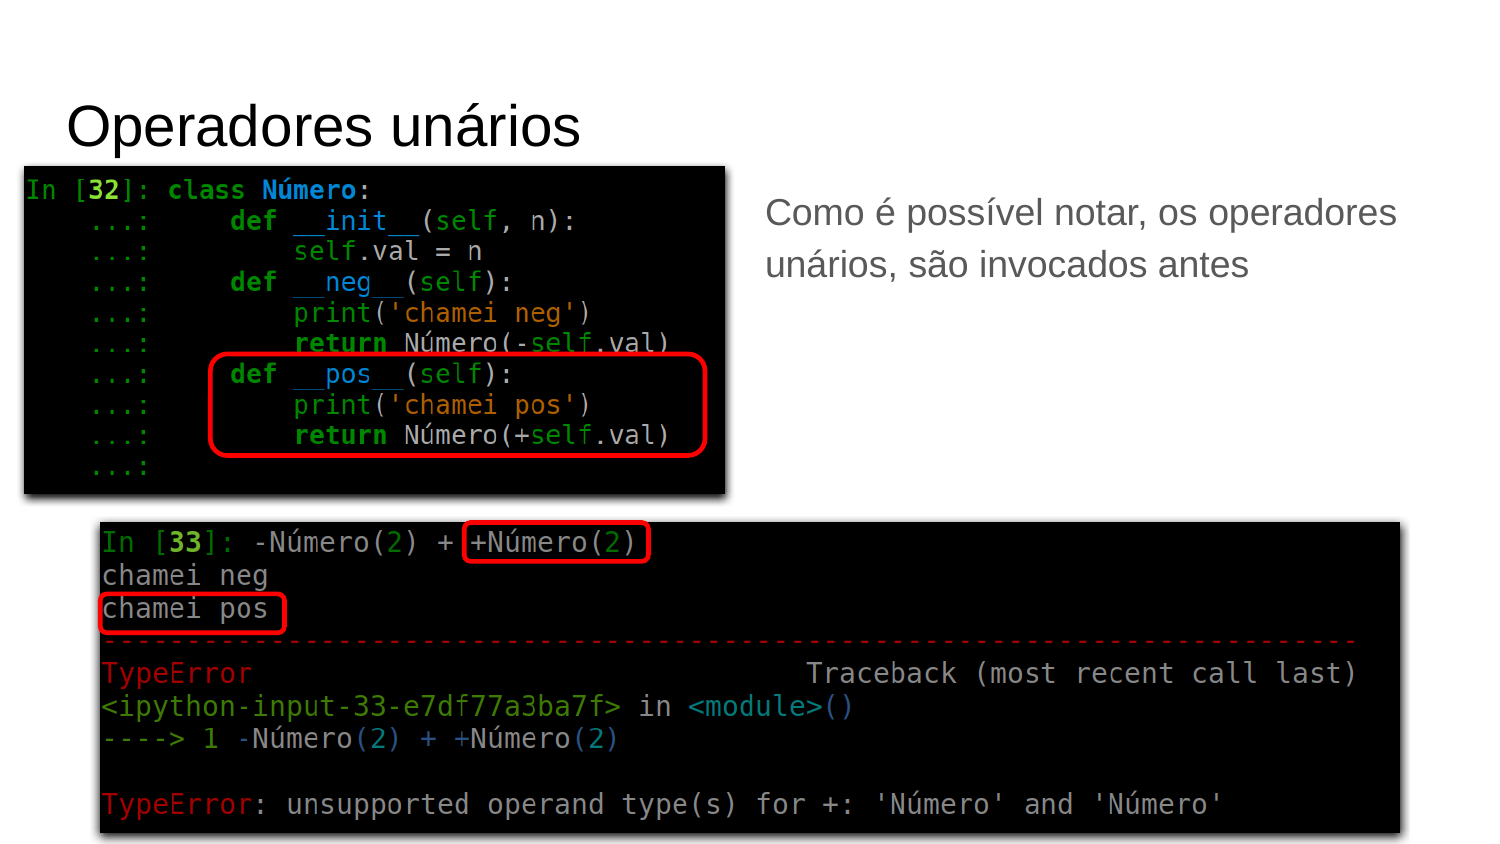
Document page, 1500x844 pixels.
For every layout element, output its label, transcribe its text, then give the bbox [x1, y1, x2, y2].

list Como é possível notar, os operadores unários, são invocados antes [750, 166, 1449, 495]
title Operadores unários [51, 72, 1449, 167]
picture [99, 522, 1400, 833]
picture [24, 166, 726, 495]
